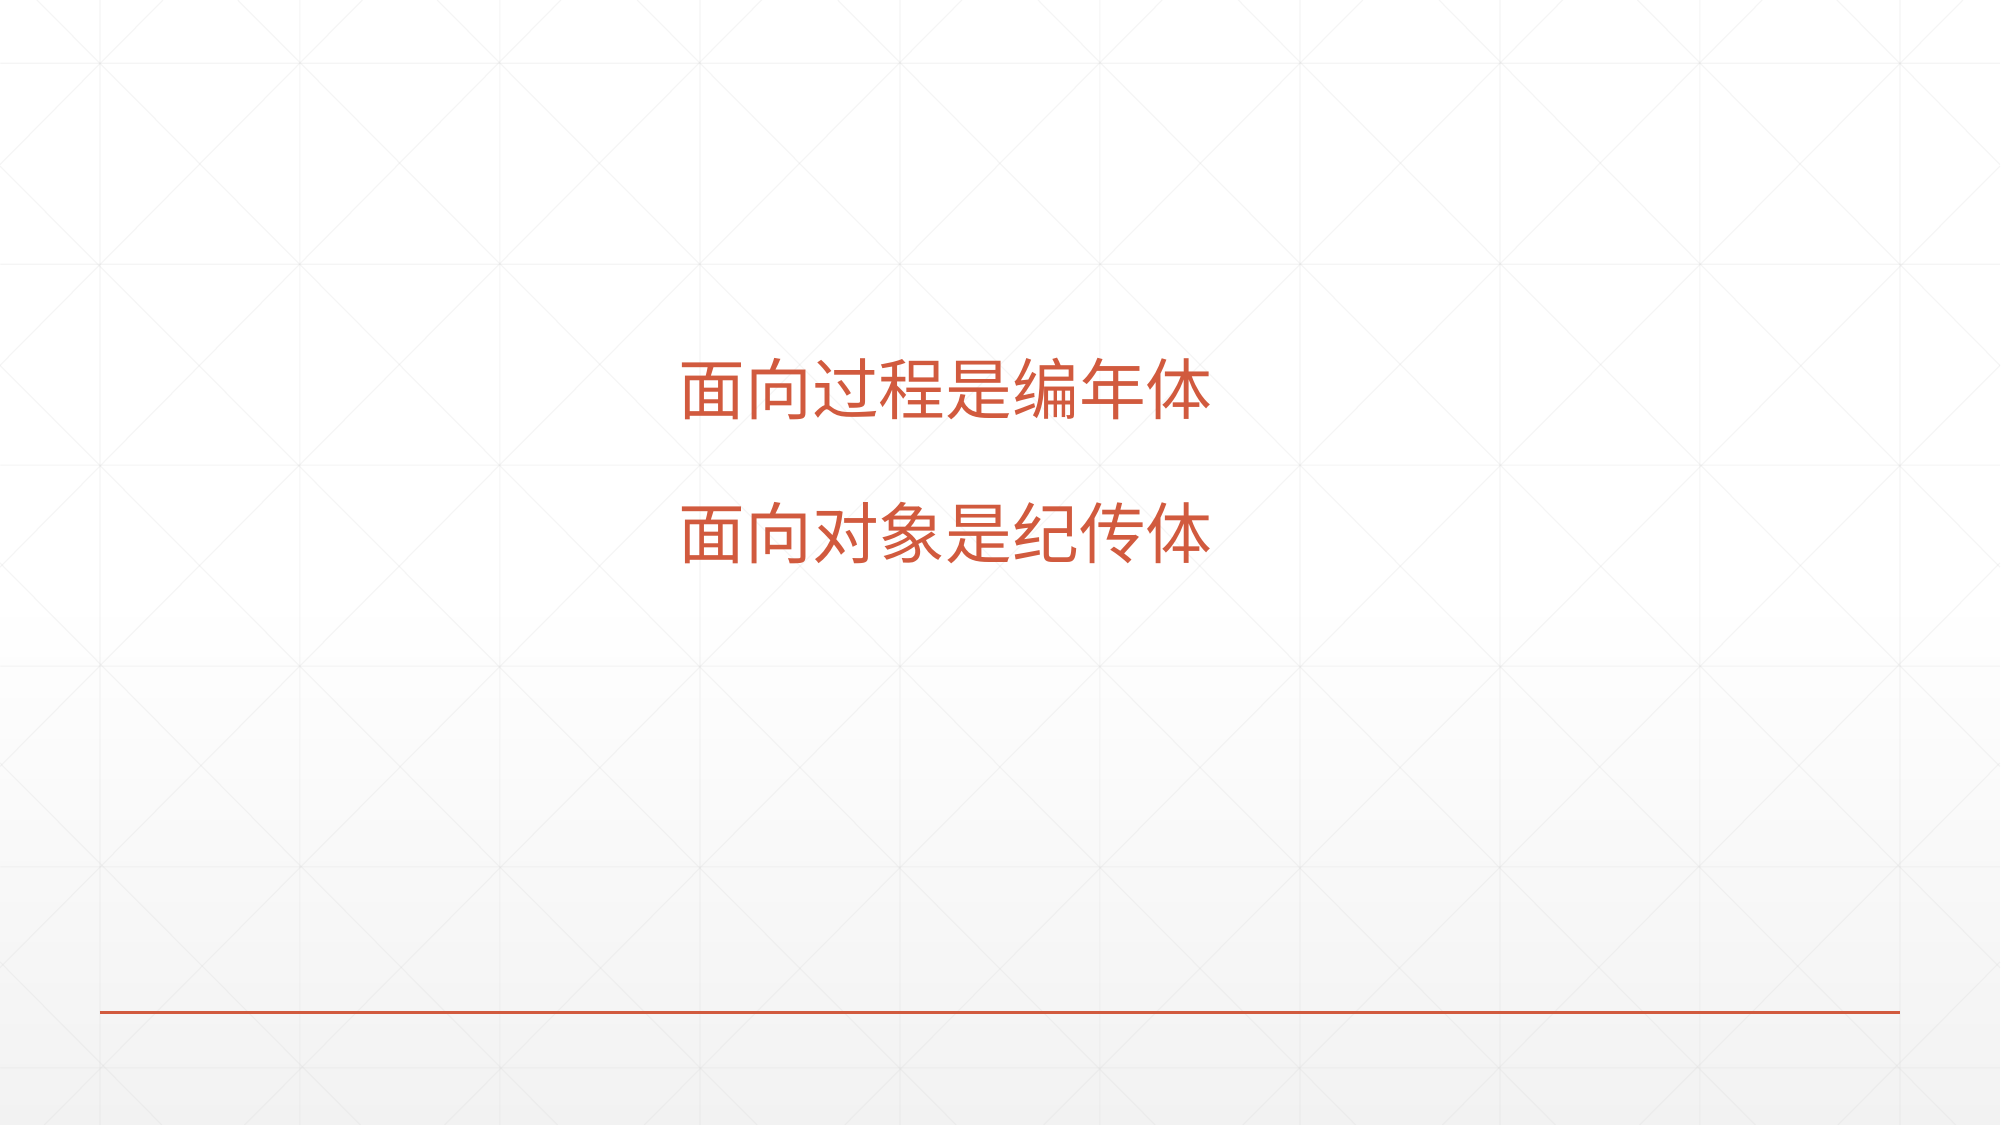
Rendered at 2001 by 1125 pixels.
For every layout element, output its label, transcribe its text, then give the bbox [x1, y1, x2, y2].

title 面向过程是编年体 面向对象是纪传体 [158, 309, 1734, 581]
